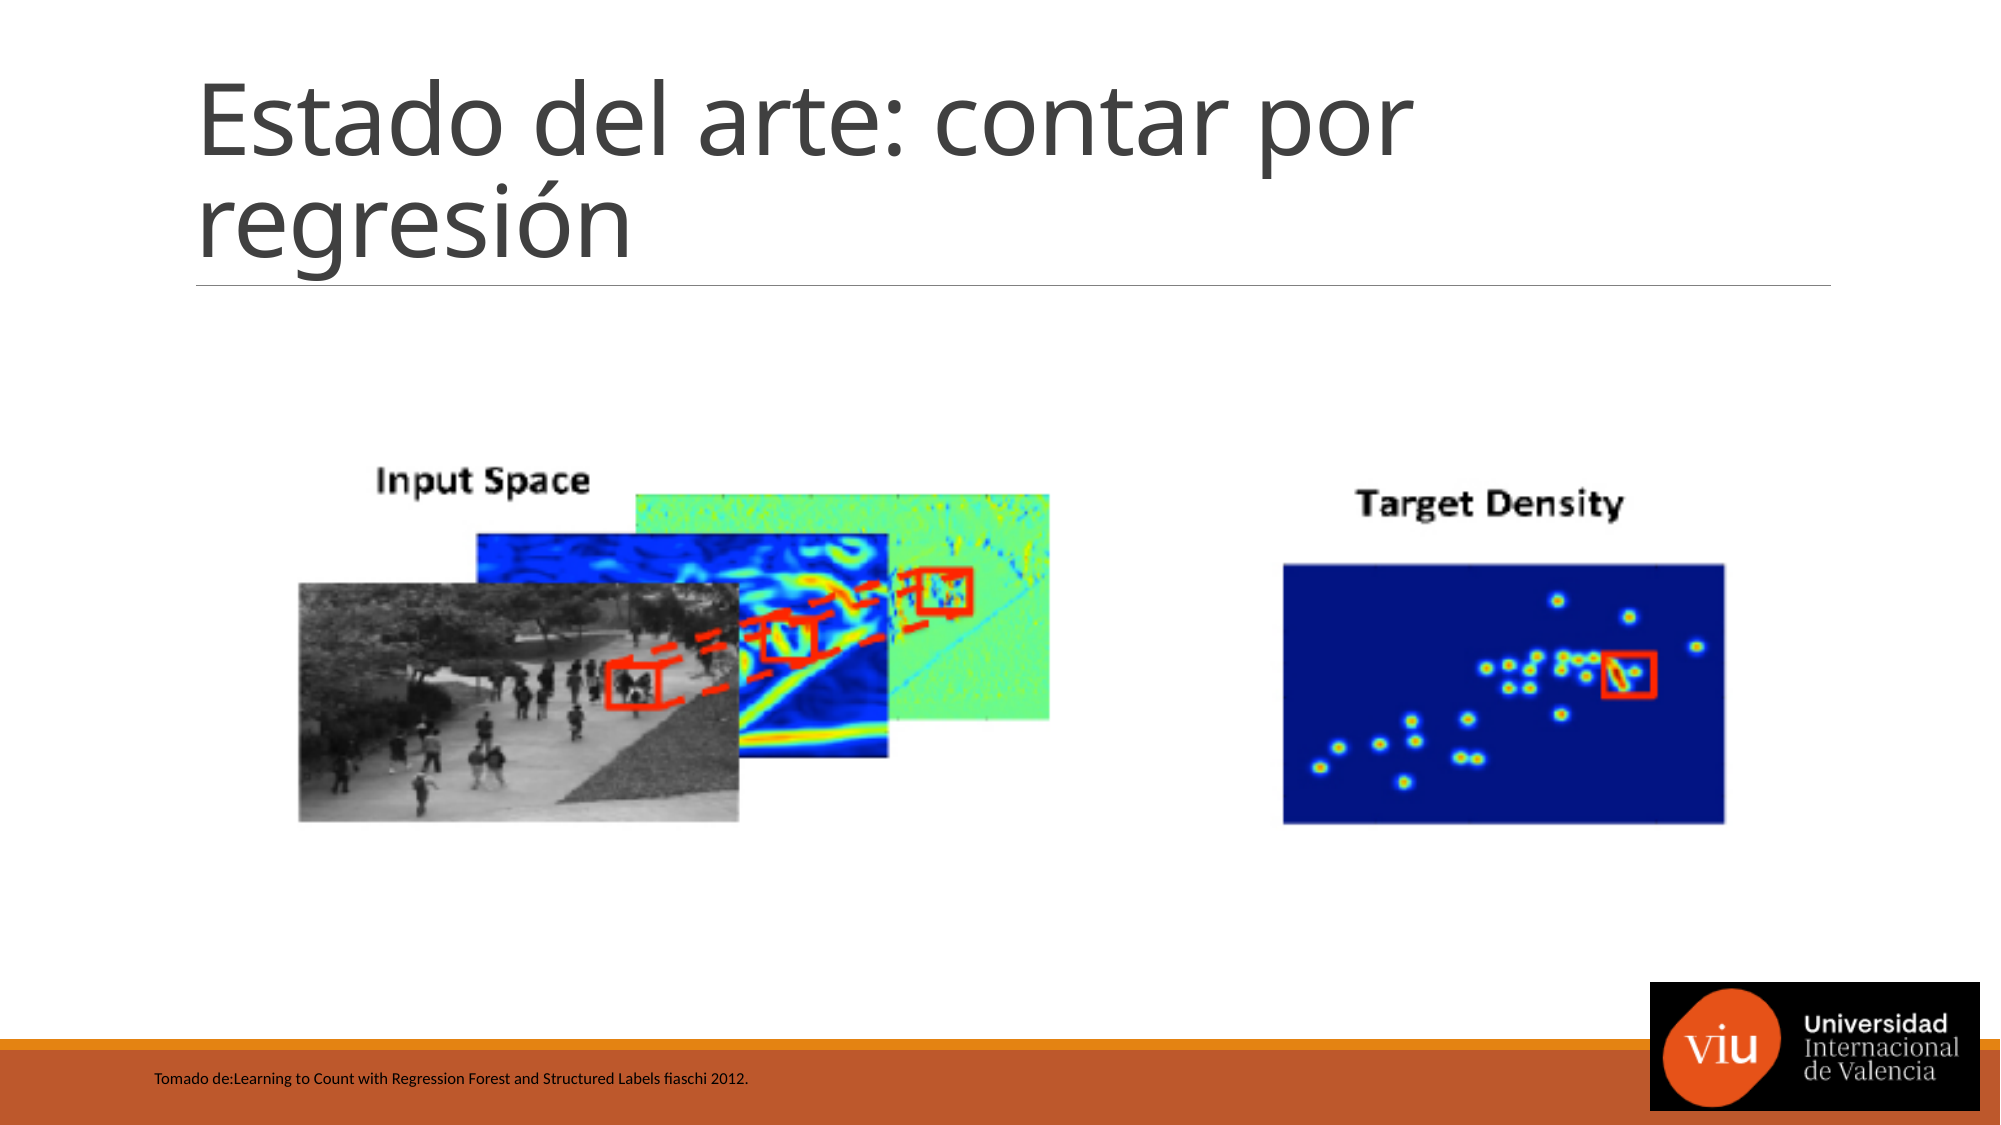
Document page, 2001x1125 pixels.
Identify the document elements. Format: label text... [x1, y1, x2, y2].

picture [1649, 982, 1981, 1111]
text_box Tomado de:Learning to Count with Regression Forest and Structured Labels fiaschi 2012. [139, 1060, 765, 1095]
title Estado del arte: contar por regresión [180, 47, 1830, 285]
picture [281, 426, 1743, 841]
